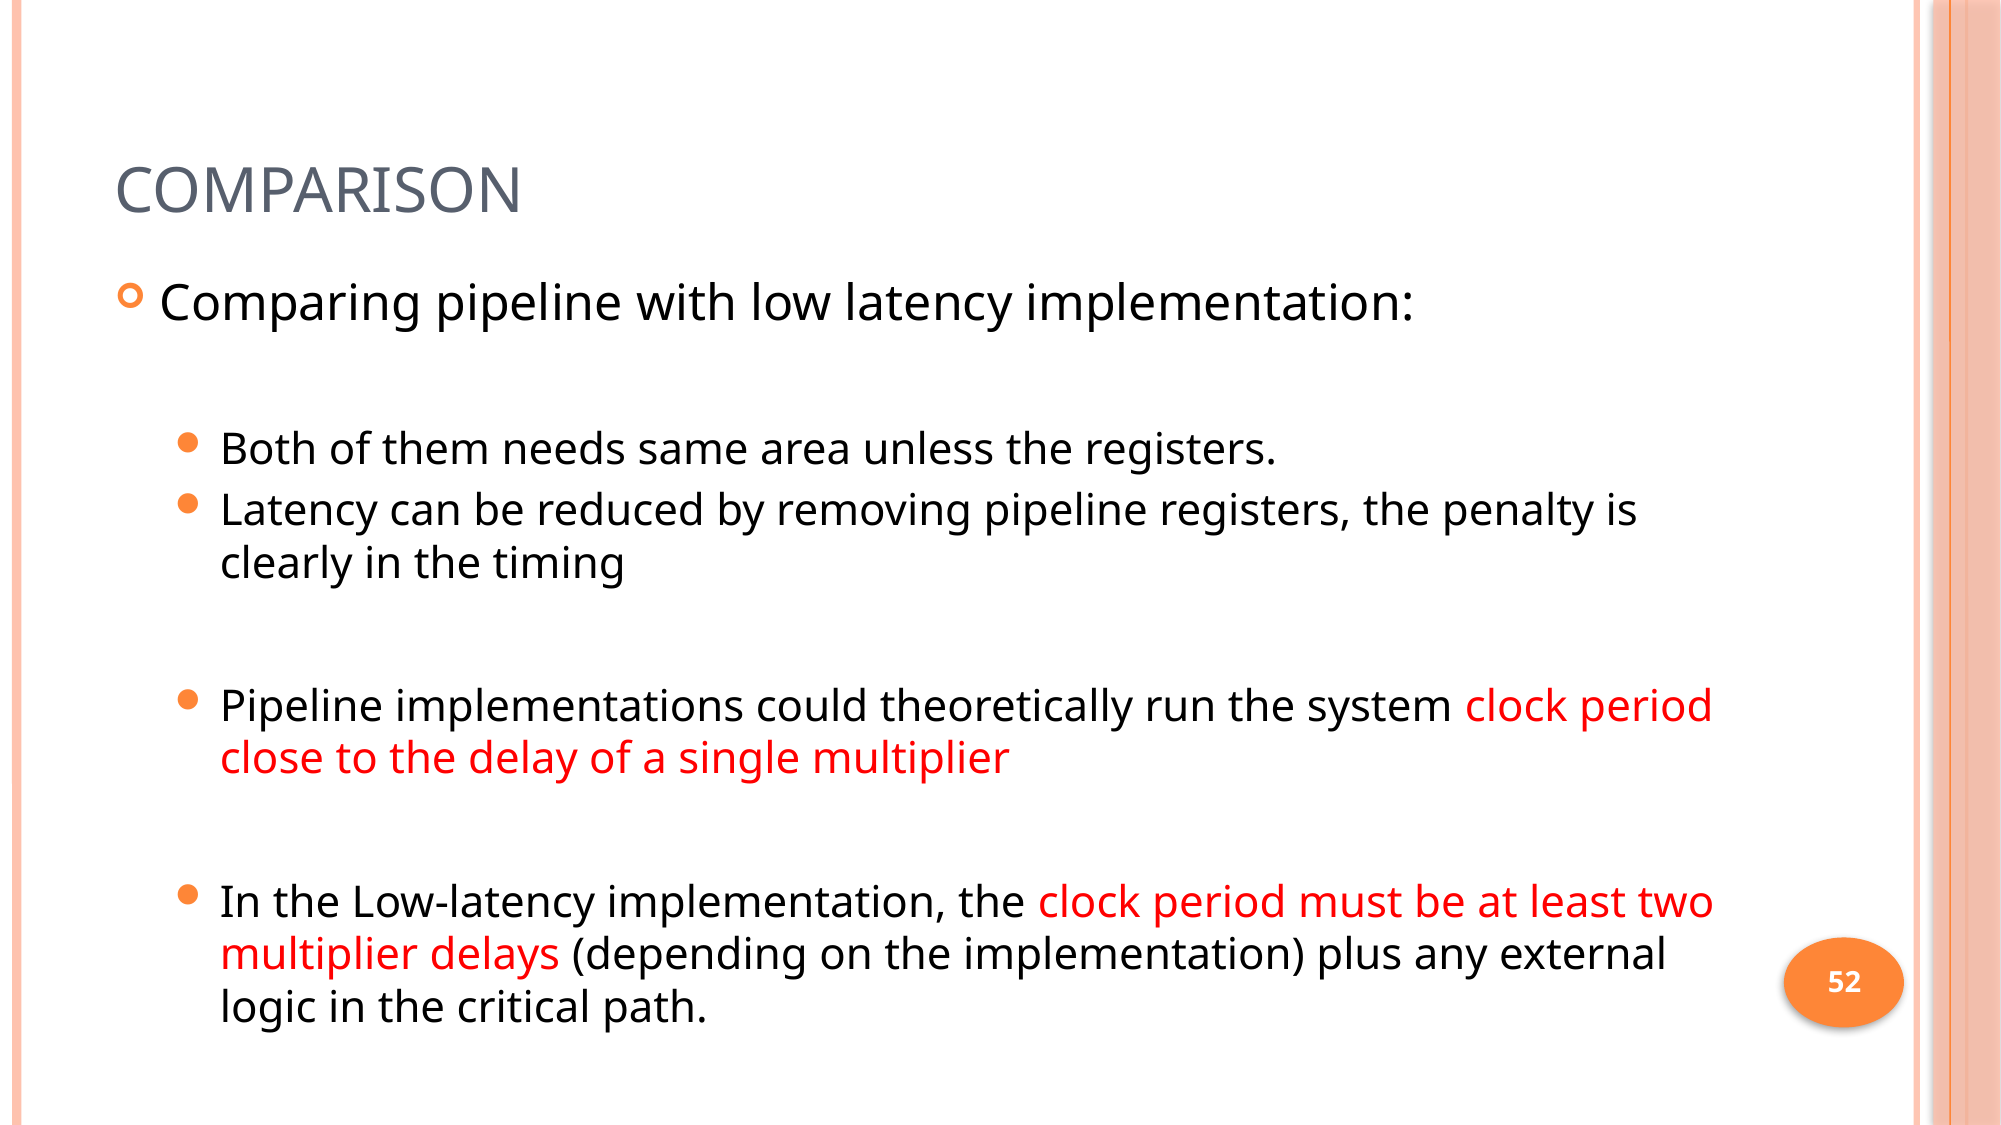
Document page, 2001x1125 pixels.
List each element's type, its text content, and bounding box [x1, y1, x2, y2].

title Comparison [99, 45, 1734, 233]
slide_number 52 [1777, 940, 1912, 1027]
list Comparing pipeline with low latency implementation: Both of them needs same area unless the registers. Latency can be reduced by removing pipeline registers, the penalty is clearly in the timing Pipeline implementations could theoretically run the system clock period close to the delay of a single multiplier In the Low-latency implementation, the clock period must be at least two multiplier delays (depending on the implementation) plus any external logic in the critical path. [99, 262, 1734, 1062]
